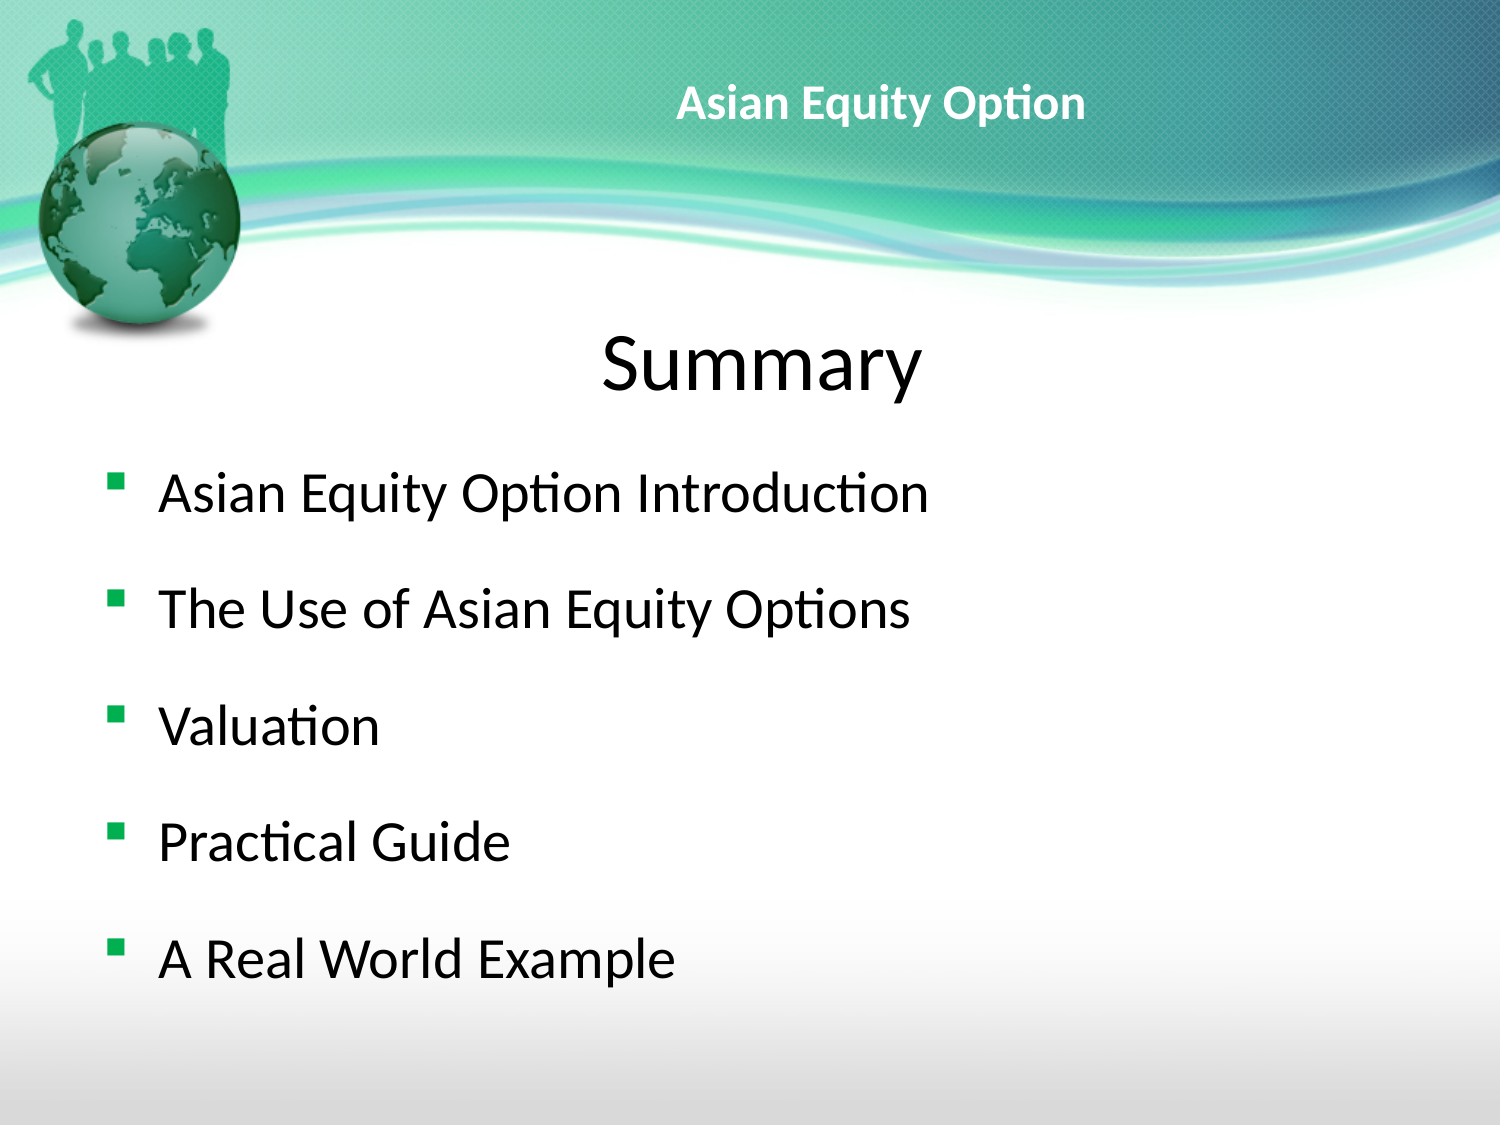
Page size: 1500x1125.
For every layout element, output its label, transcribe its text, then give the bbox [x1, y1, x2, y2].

list Summary Asian Equity Option Introduction The Use of Asian Equity Options Valuation Practical Guide A Real World Example [87, 299, 1438, 1000]
picture [0, 0, 1500, 1125]
title Asian Equity Option [287, 5, 1475, 194]
